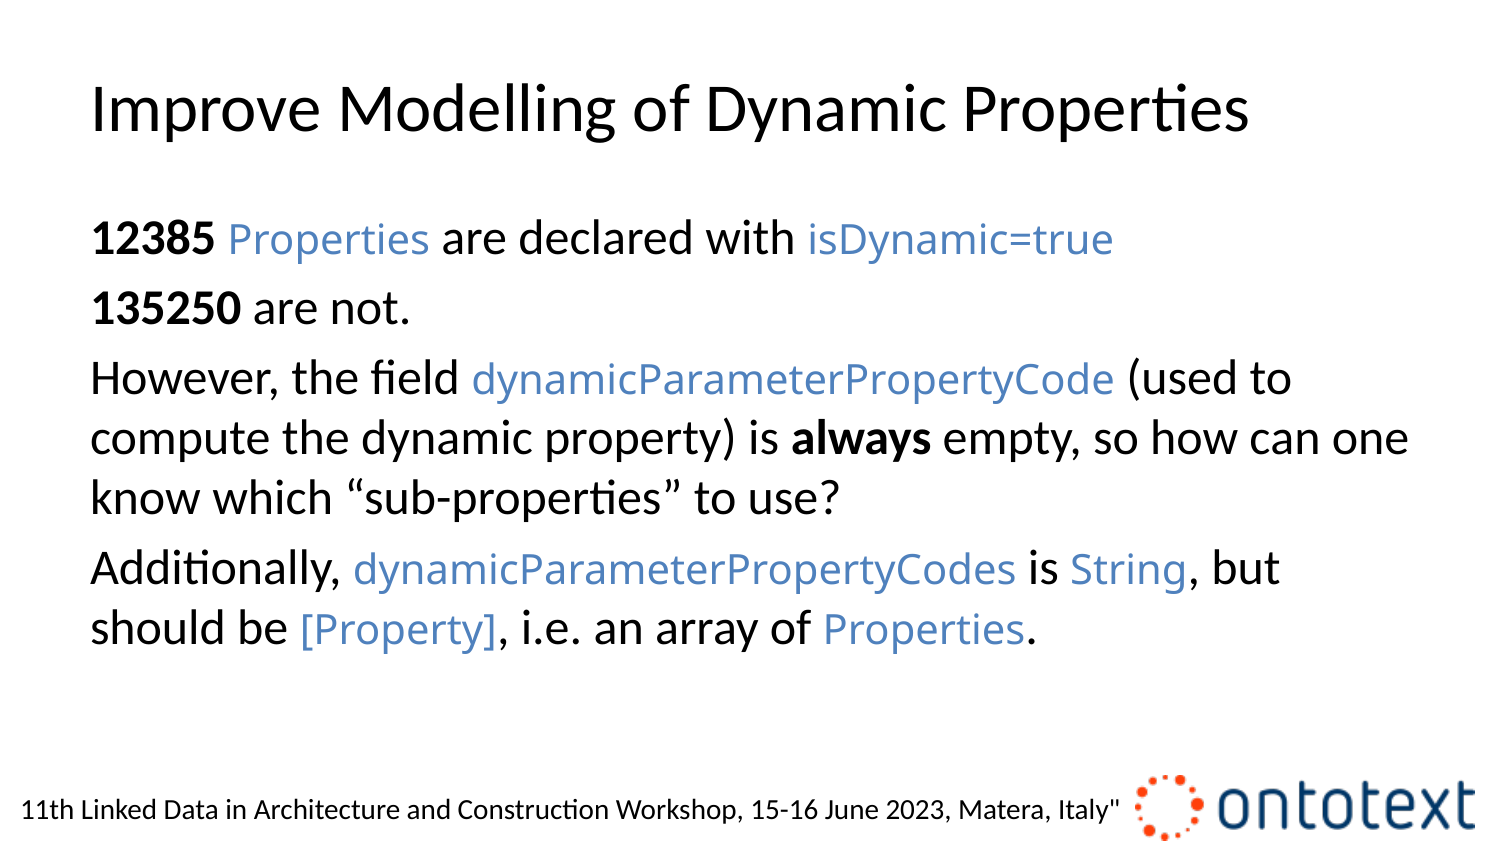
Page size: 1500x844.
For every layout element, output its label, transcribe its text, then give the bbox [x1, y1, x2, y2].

title Improve Modelling of Dynamic Properties [75, 33, 1425, 175]
list 12385 Properties are declared with isDynamic=true 135250 are not. However, the field dynamicParameterPropertyCode (used to compute the dynamic property) is always empty, so how can one know which “sub-properties” to use? Additionally, dynamicParameterPropertyCodes is String, but should be [Property], i.e. an array of Properties. [75, 196, 1425, 754]
text_box 11th Linked Data in Architecture and Construction Workshop, 15-16 June 2023, Matera, Italy" [5, 775, 1133, 841]
picture [1135, 775, 1476, 842]
